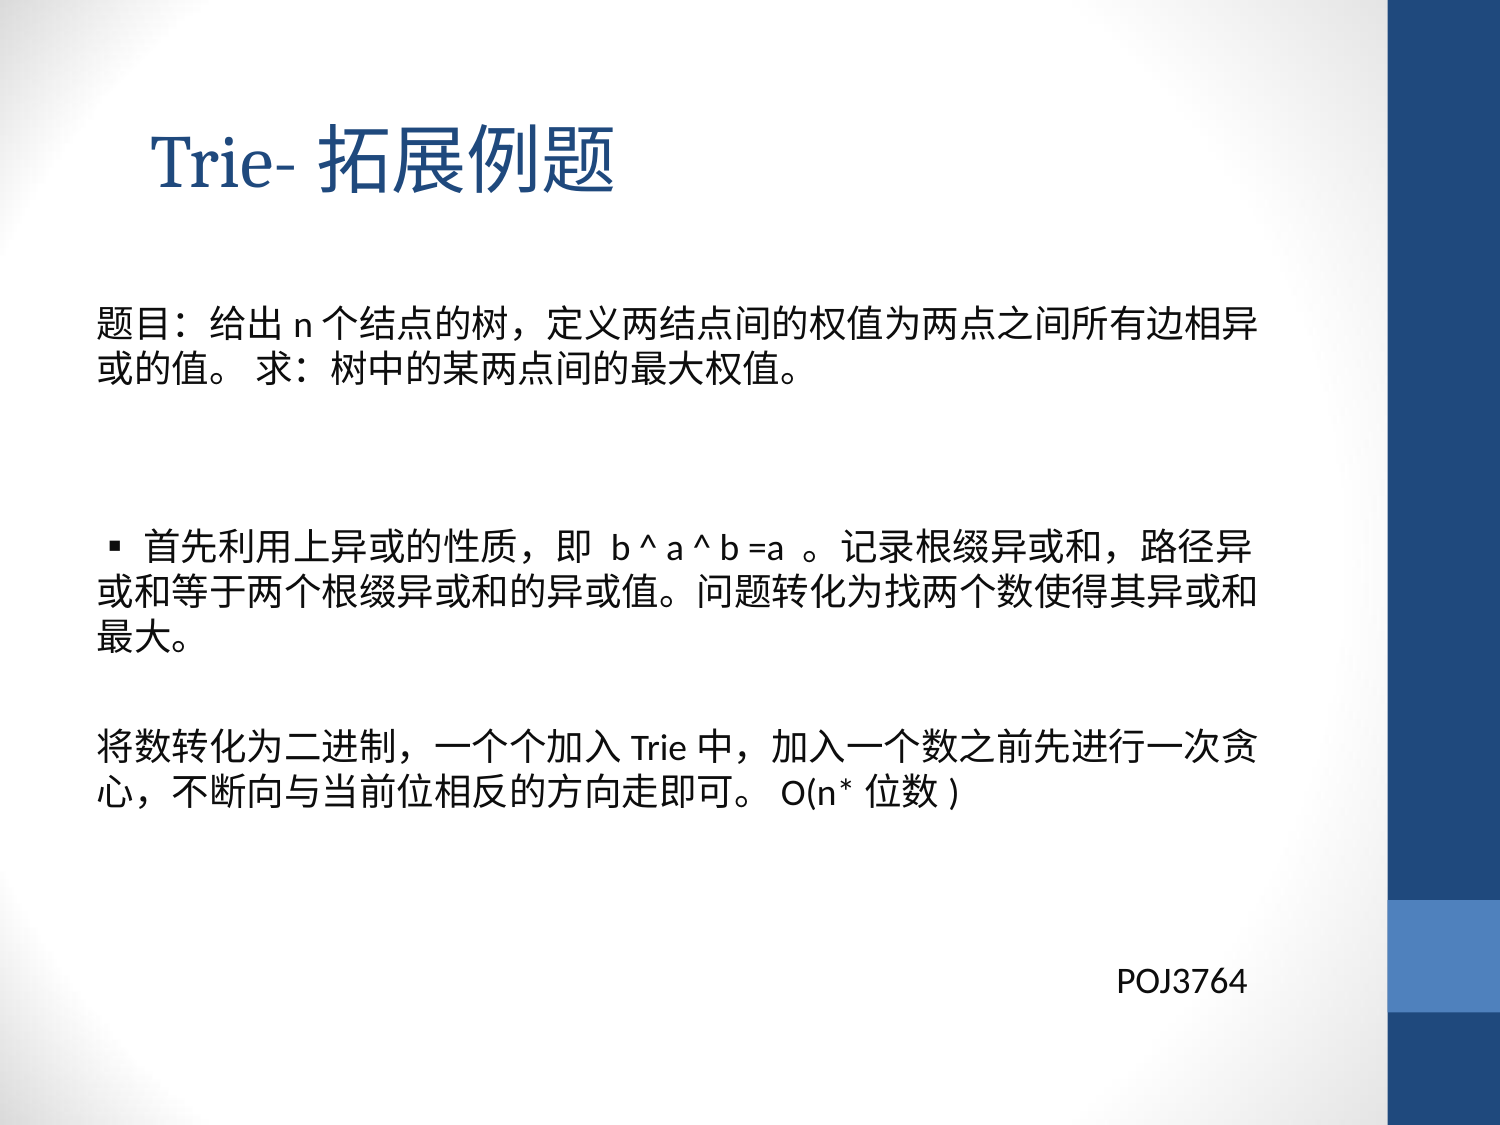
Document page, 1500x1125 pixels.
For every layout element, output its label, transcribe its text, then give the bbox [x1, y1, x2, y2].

text_box 题目：给出n个结点的树，定义两结点间的权值为两点之间所有边相异或的值。 求：树中的某两点间的最大权值。 [82, 292, 1289, 398]
text_box 将数转化为二进制，一个个加入Trie中，加入一个数之前先进行一次贪心，不断向与当前位相反的方向走即可。O(n*位数) [82, 715, 1289, 821]
text_box Trie-拓展例题 [135, 105, 1343, 211]
text_box ▪首先利用上异或的性质，即 b ^ a ^ b =a 。记录根缀异或和，路径异或和等于两个根缀异或和的异或值。问题转化为找两个数使得其异或和最大。 [82, 515, 1289, 665]
picture [0, 0, 1387, 1125]
text_box POJ3764 [1101, 949, 1289, 1009]
